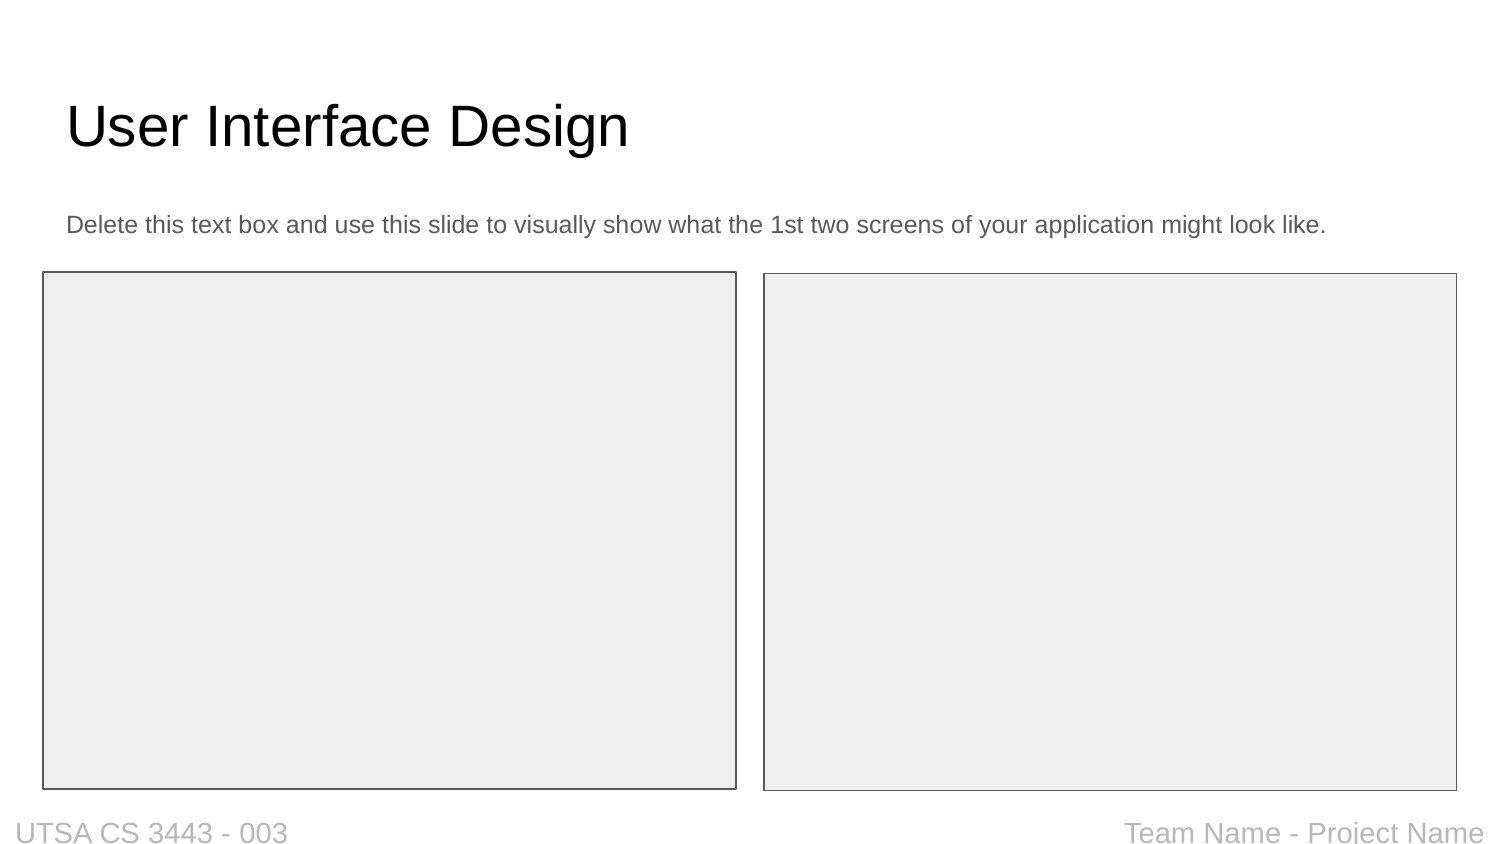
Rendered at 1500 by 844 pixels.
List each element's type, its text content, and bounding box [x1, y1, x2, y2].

text_box Team Name - Project Name [1042, 799, 1500, 844]
list Delete this text box and use this slide to visually show what the 1st two screens of your application might look like. [51, 189, 1449, 264]
text_box UTSA CS 3443 - 003 [0, 799, 457, 844]
text_box [764, 273, 1457, 791]
text_box [43, 272, 736, 790]
title User Interface Design [51, 72, 1449, 167]
